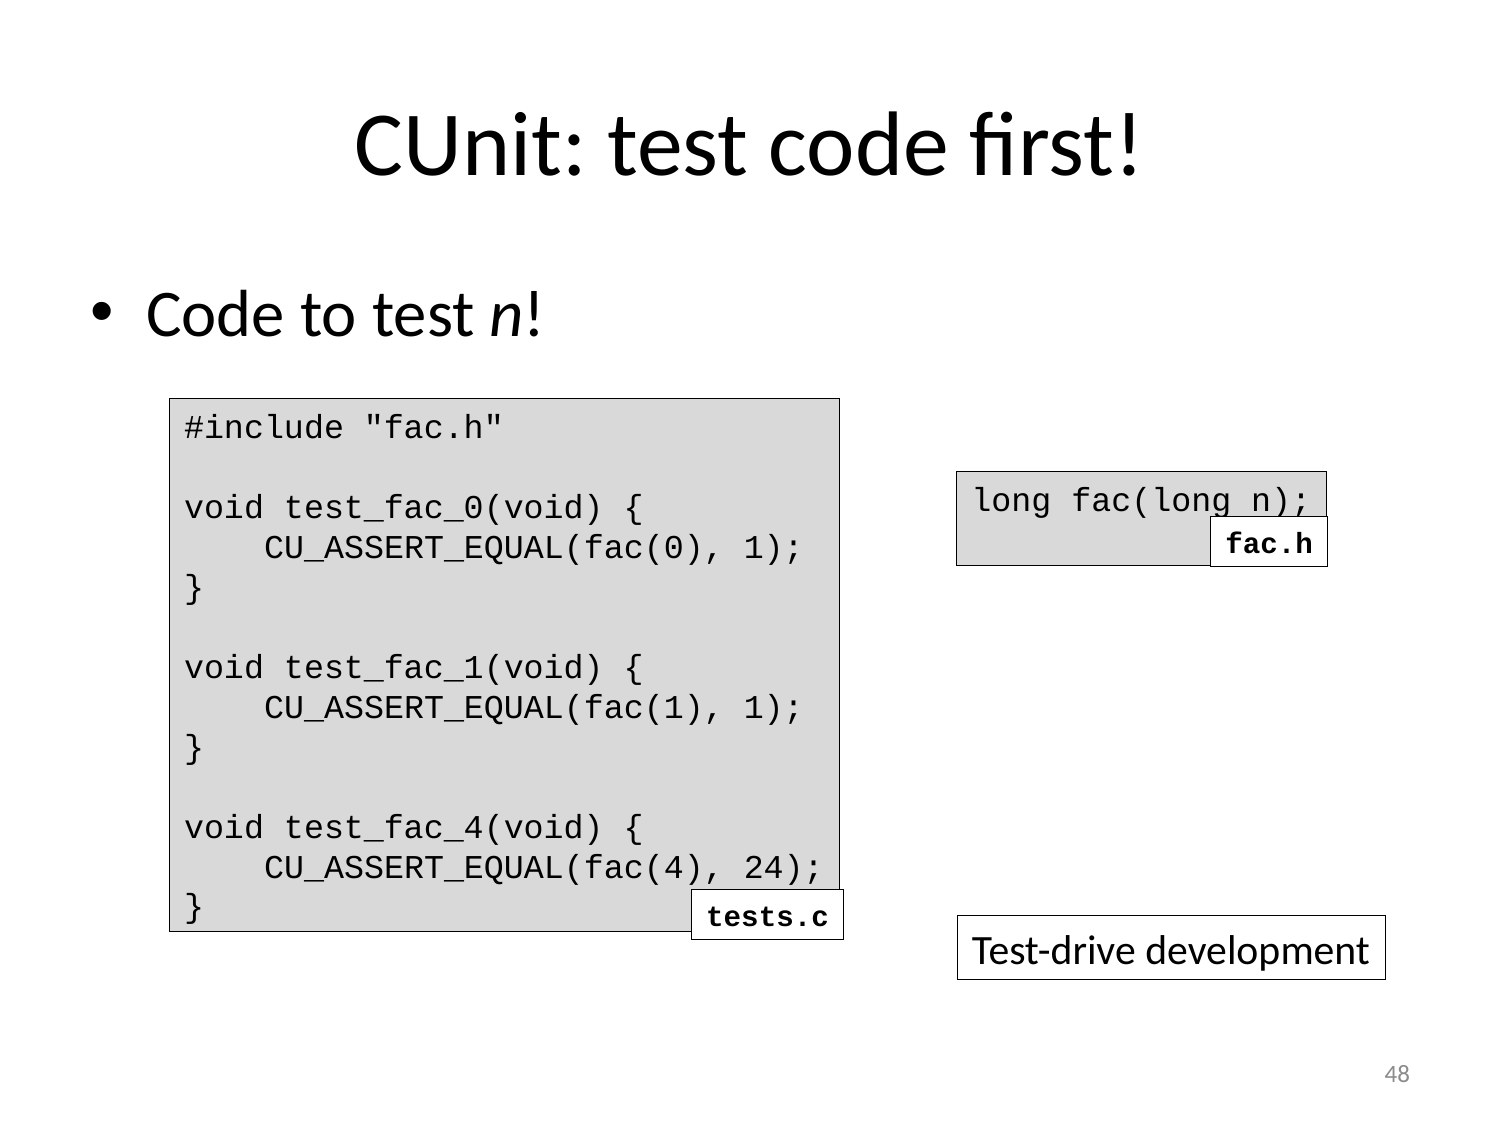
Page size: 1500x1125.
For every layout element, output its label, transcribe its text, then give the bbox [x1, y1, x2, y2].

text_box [953, 470, 1329, 568]
list Code to test n! [75, 262, 1425, 1005]
text_box Test-drive development [957, 915, 1386, 980]
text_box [164, 398, 845, 941]
title CUnit: test code first! [75, 45, 1425, 233]
slide_number 48 [1074, 1042, 1425, 1103]
